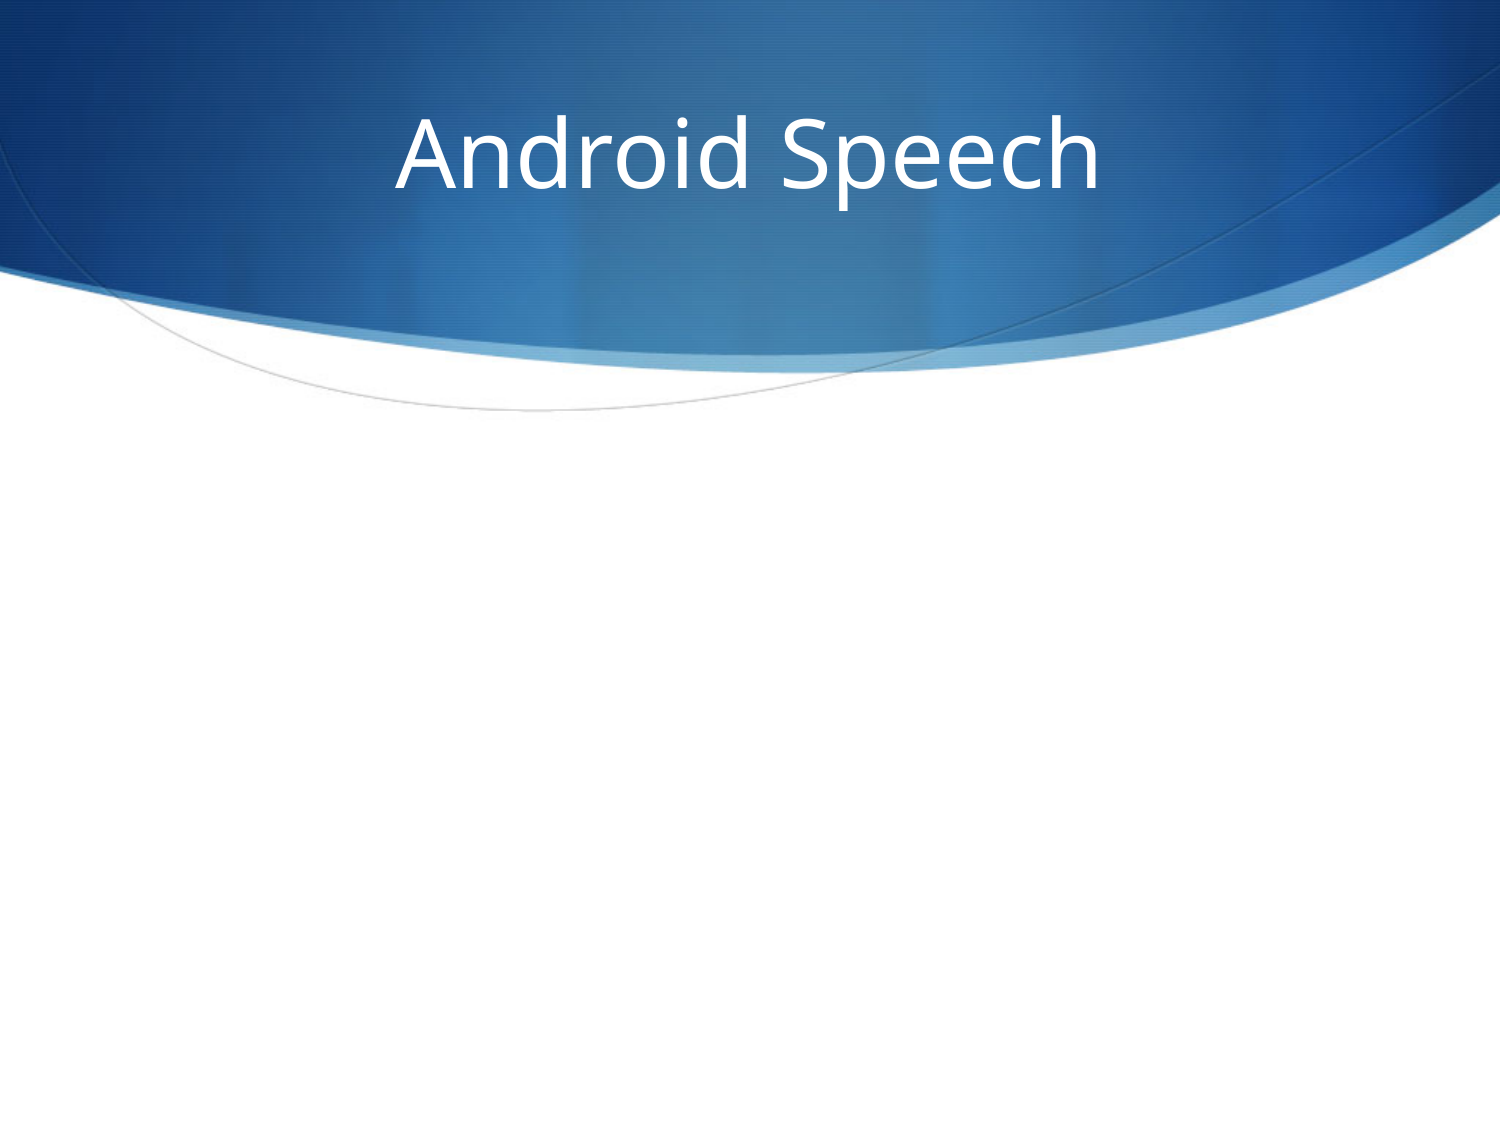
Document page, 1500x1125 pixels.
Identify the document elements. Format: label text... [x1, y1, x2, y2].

title Android Speech [75, 56, 1425, 245]
picture [0, 0, 1500, 1125]
